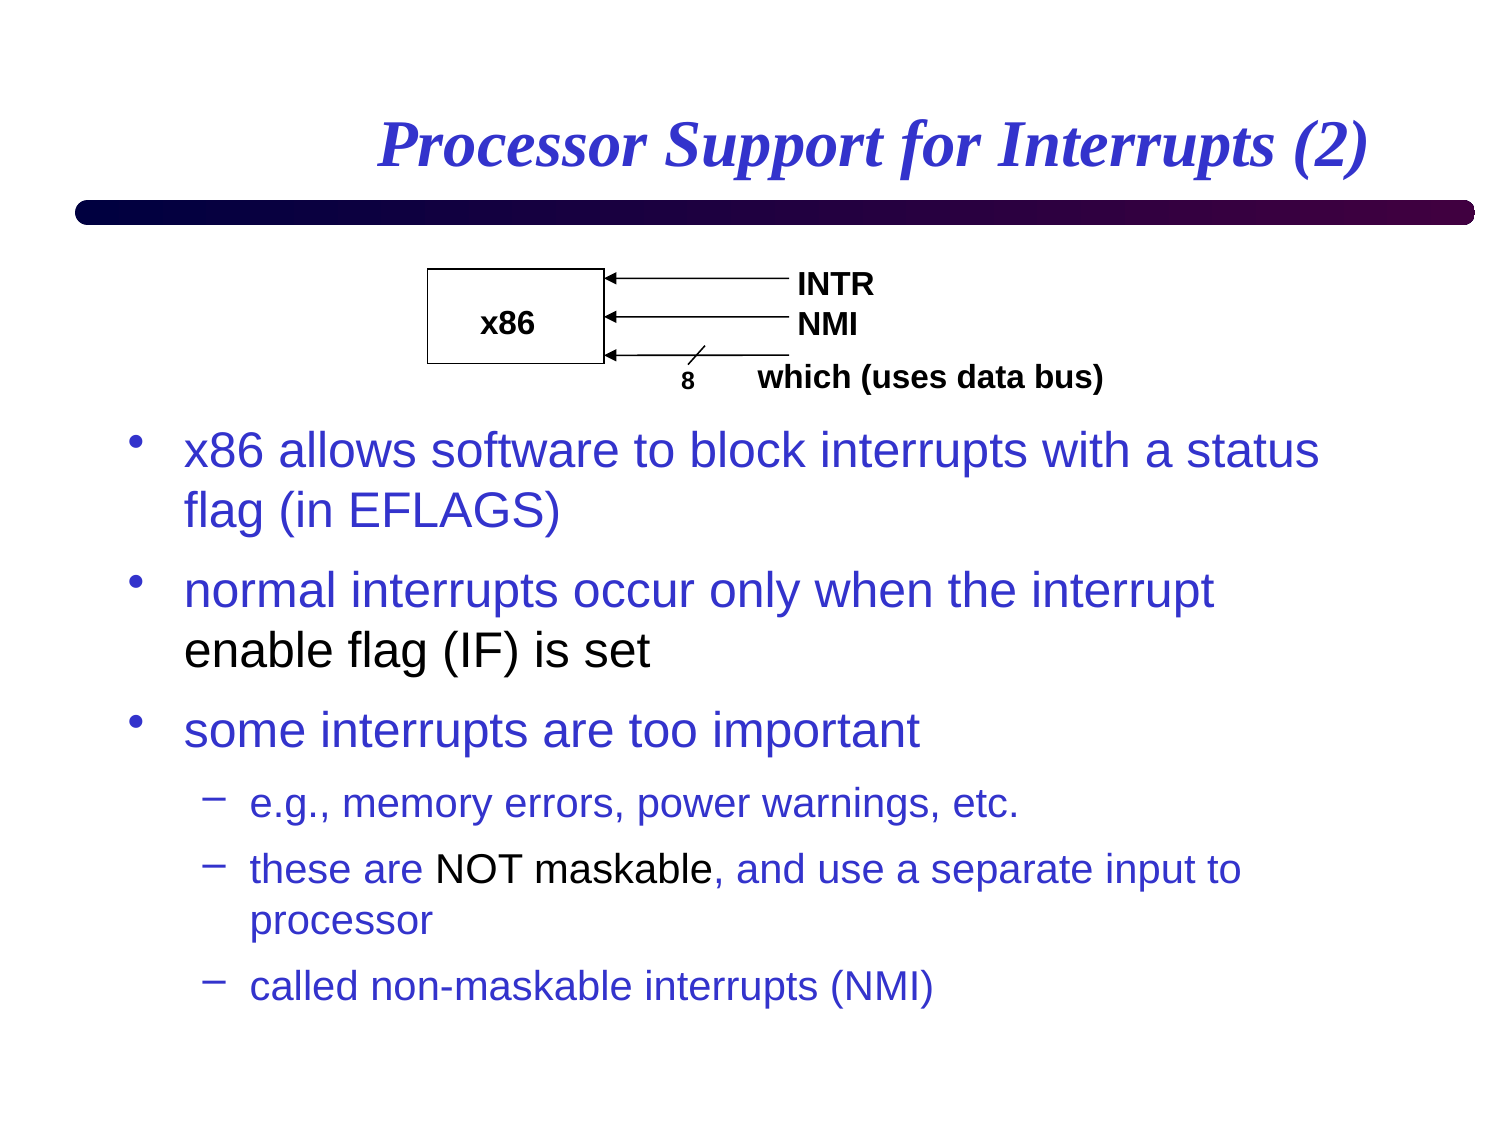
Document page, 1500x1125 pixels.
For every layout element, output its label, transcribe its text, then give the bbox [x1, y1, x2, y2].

title Processor Support for Interrupts (2) [112, 37, 1388, 188]
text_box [427, 262, 1108, 396]
list x86 allows software to block interrupts with a status flag (in EFLAGS) normal interrupts occur only when the interrupt enable flag (IF) is set some interrupts are too important e.g., memory errors, power warnings, etc. these are NOT maskable, and use a separate input to processor called non-maskable interrupts (NMI) [112, 249, 1388, 1001]
